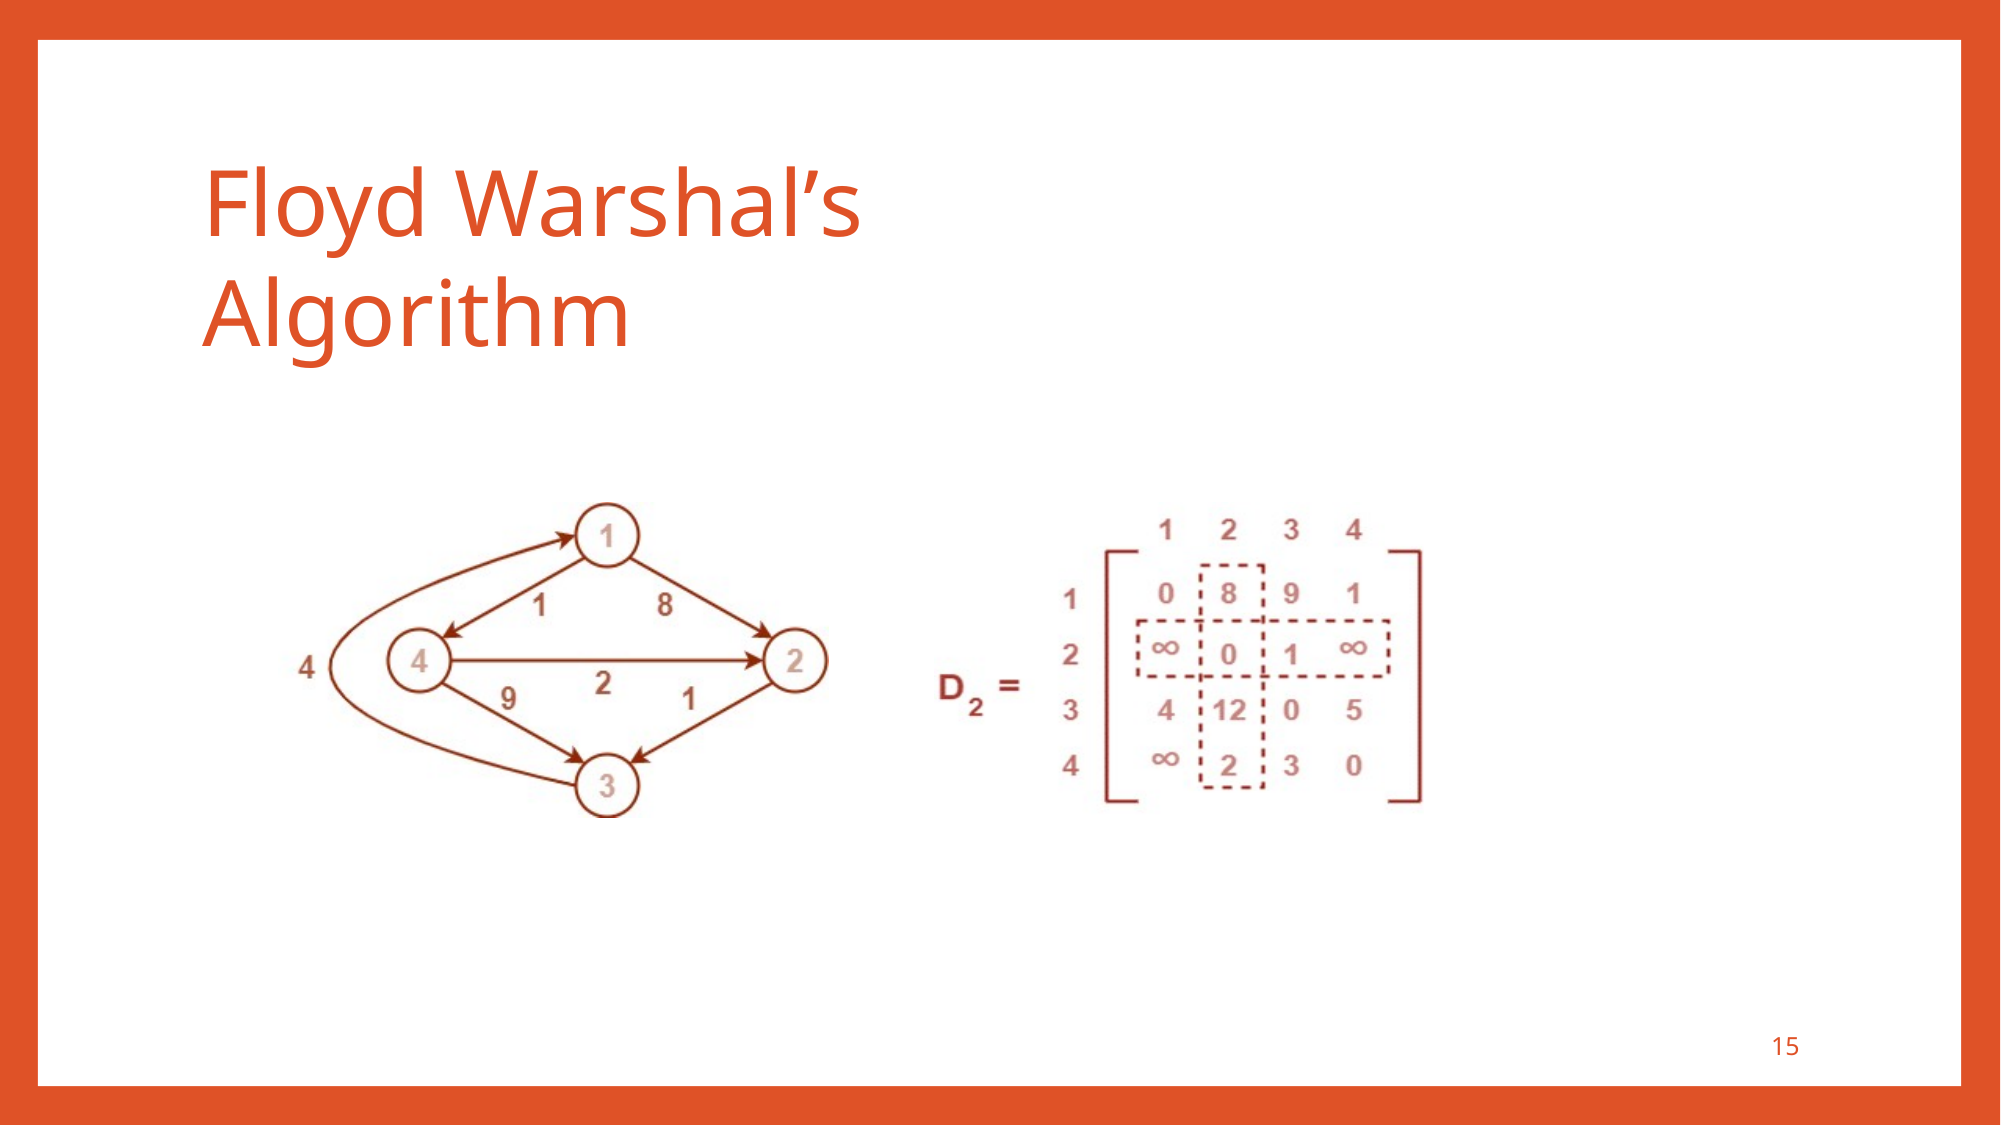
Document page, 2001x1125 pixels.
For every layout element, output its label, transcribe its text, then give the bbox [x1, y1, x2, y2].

picture [934, 501, 1425, 842]
picture [278, 501, 829, 819]
slide_number 15 [1764, 1038, 1802, 1125]
title Floyd Warshal’s Algorithm [200, 142, 1191, 365]
